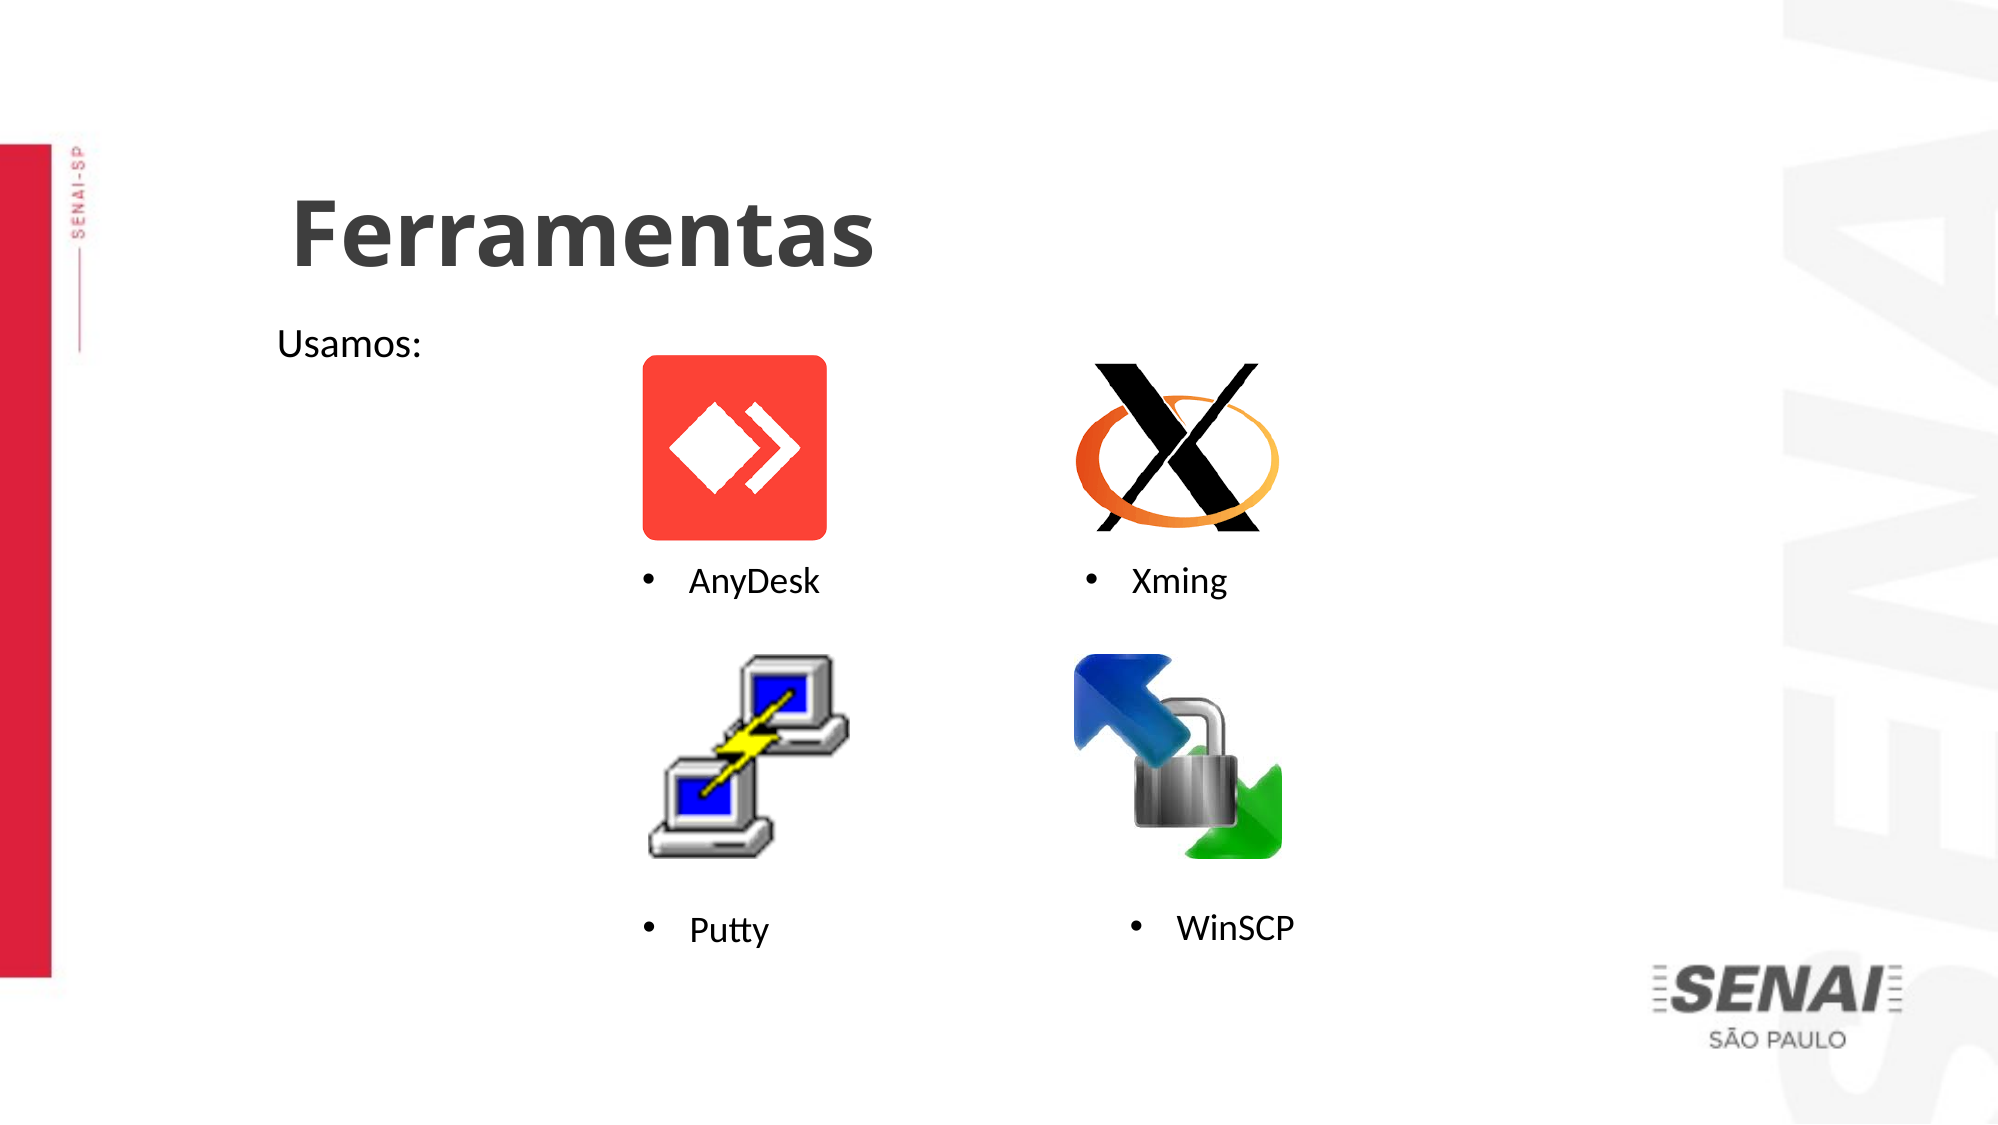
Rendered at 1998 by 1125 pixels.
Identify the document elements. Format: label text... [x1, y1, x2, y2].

text_box Xming [1070, 550, 1285, 654]
picture [0, 0, 1998, 1124]
text_box Putty [627, 897, 842, 1003]
title Ferramentas [289, 174, 1709, 289]
text_box Usamos: [261, 307, 527, 423]
text_box AnyDesk [627, 548, 842, 654]
text_box WinSCP [1114, 895, 1321, 1001]
